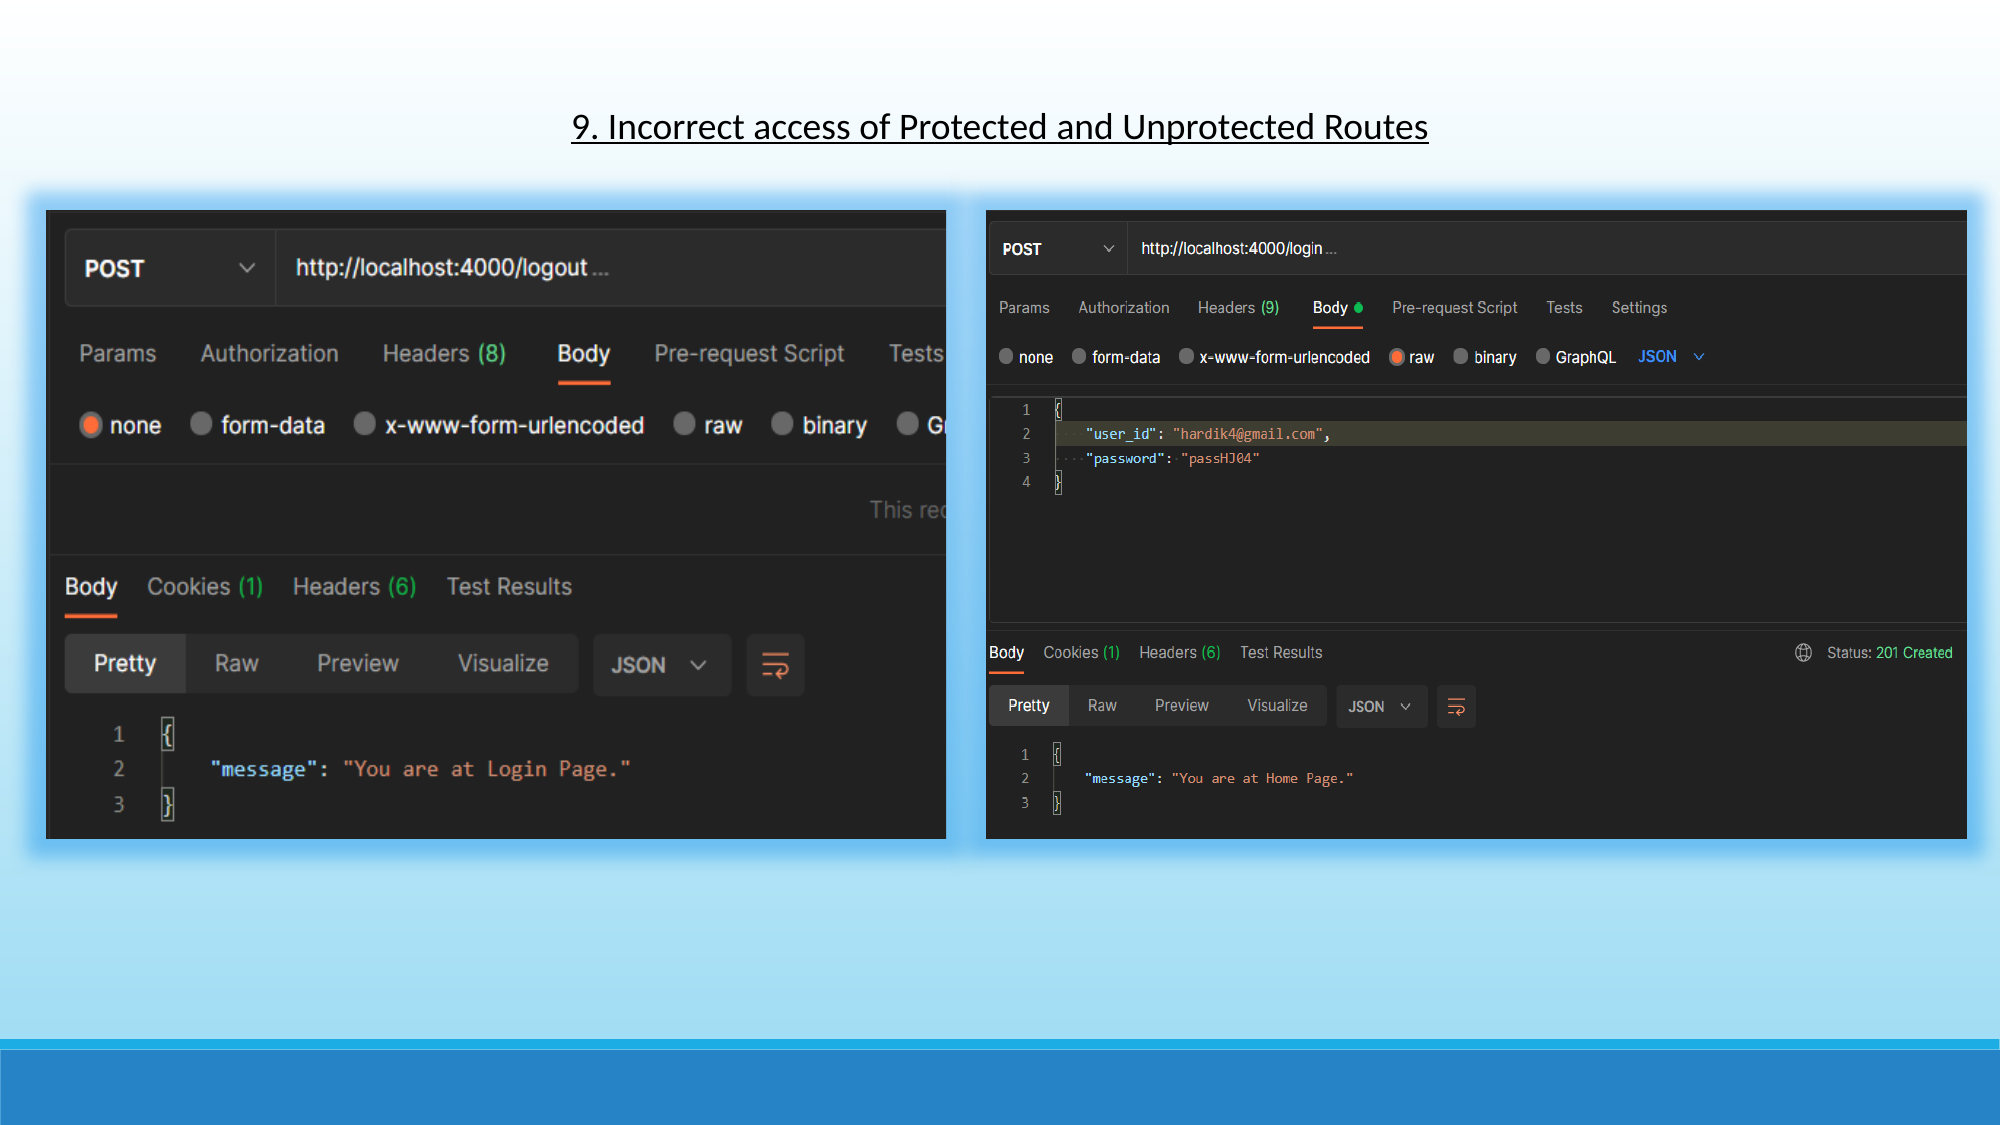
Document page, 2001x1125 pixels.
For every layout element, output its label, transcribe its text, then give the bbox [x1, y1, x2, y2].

picture [985, 210, 1967, 840]
picture [45, 210, 947, 840]
text_box 9. Incorrect access of Protected and Unprotected Routes [556, 94, 1445, 155]
